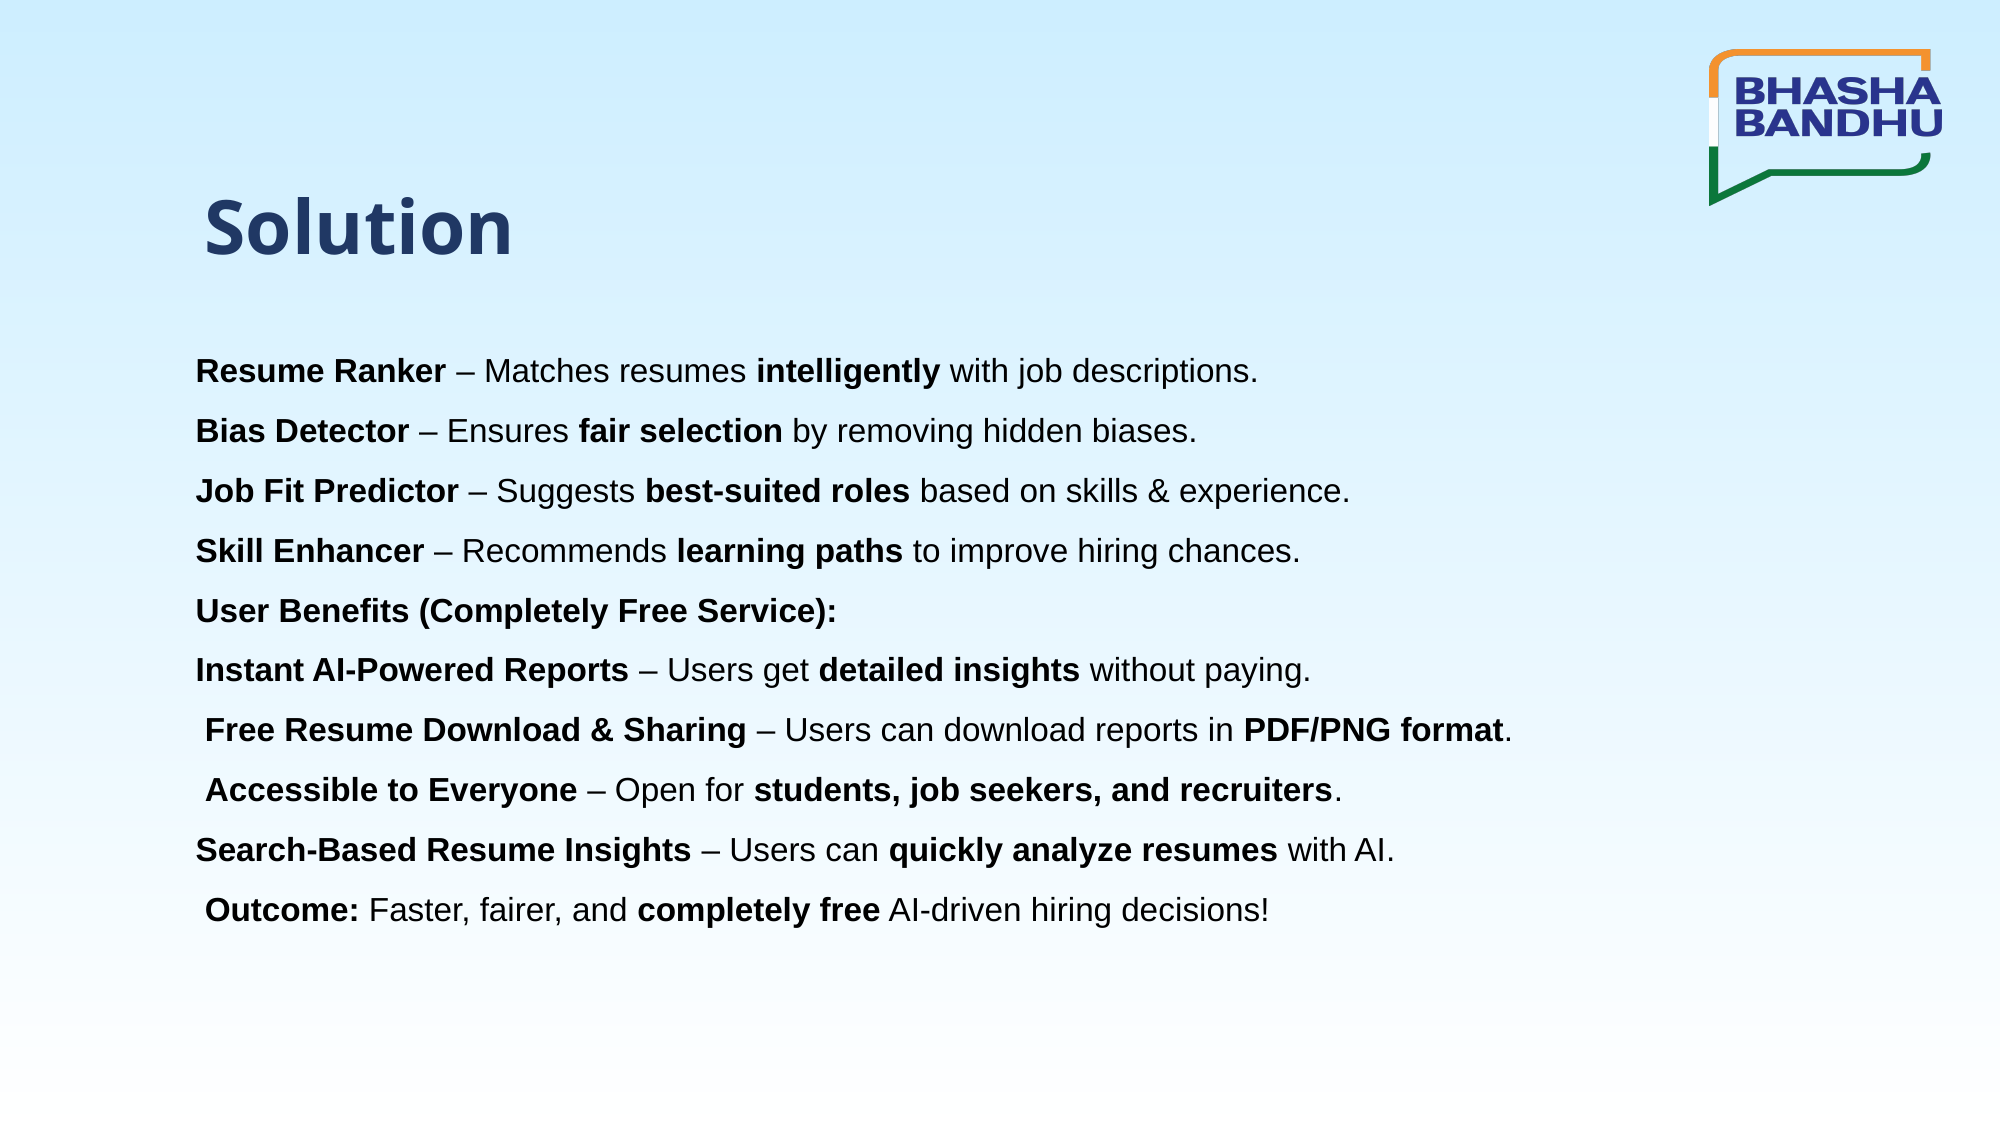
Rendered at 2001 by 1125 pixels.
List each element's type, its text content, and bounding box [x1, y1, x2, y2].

text_box Solution Resume Ranker – Matches resumes intelligently with job descriptions. Bias Detector – Ensures fair selection by removing hidden biases. Job Fit Predictor – Suggests best-suited roles based on skills & experience. Skill Enhancer – Recommends learning paths to improve hiring chances. User Benefits (Completely Free Service): Instant AI-Powered Reports – Users get detailed insights without paying. Free Resume Download & Sharing – Users can download reports in PDF/PNG format. Accessible to Everyone – Open for students, job seekers, and recruiters. Search-Based Resume Insights – Users can quickly analyze resumes with AI. Outcome: Faster, fairer, and completely free AI-driven hiring decisions! [180, 126, 2000, 996]
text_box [1613, 0, 2000, 217]
text_box [0, 0, 2000, 1125]
